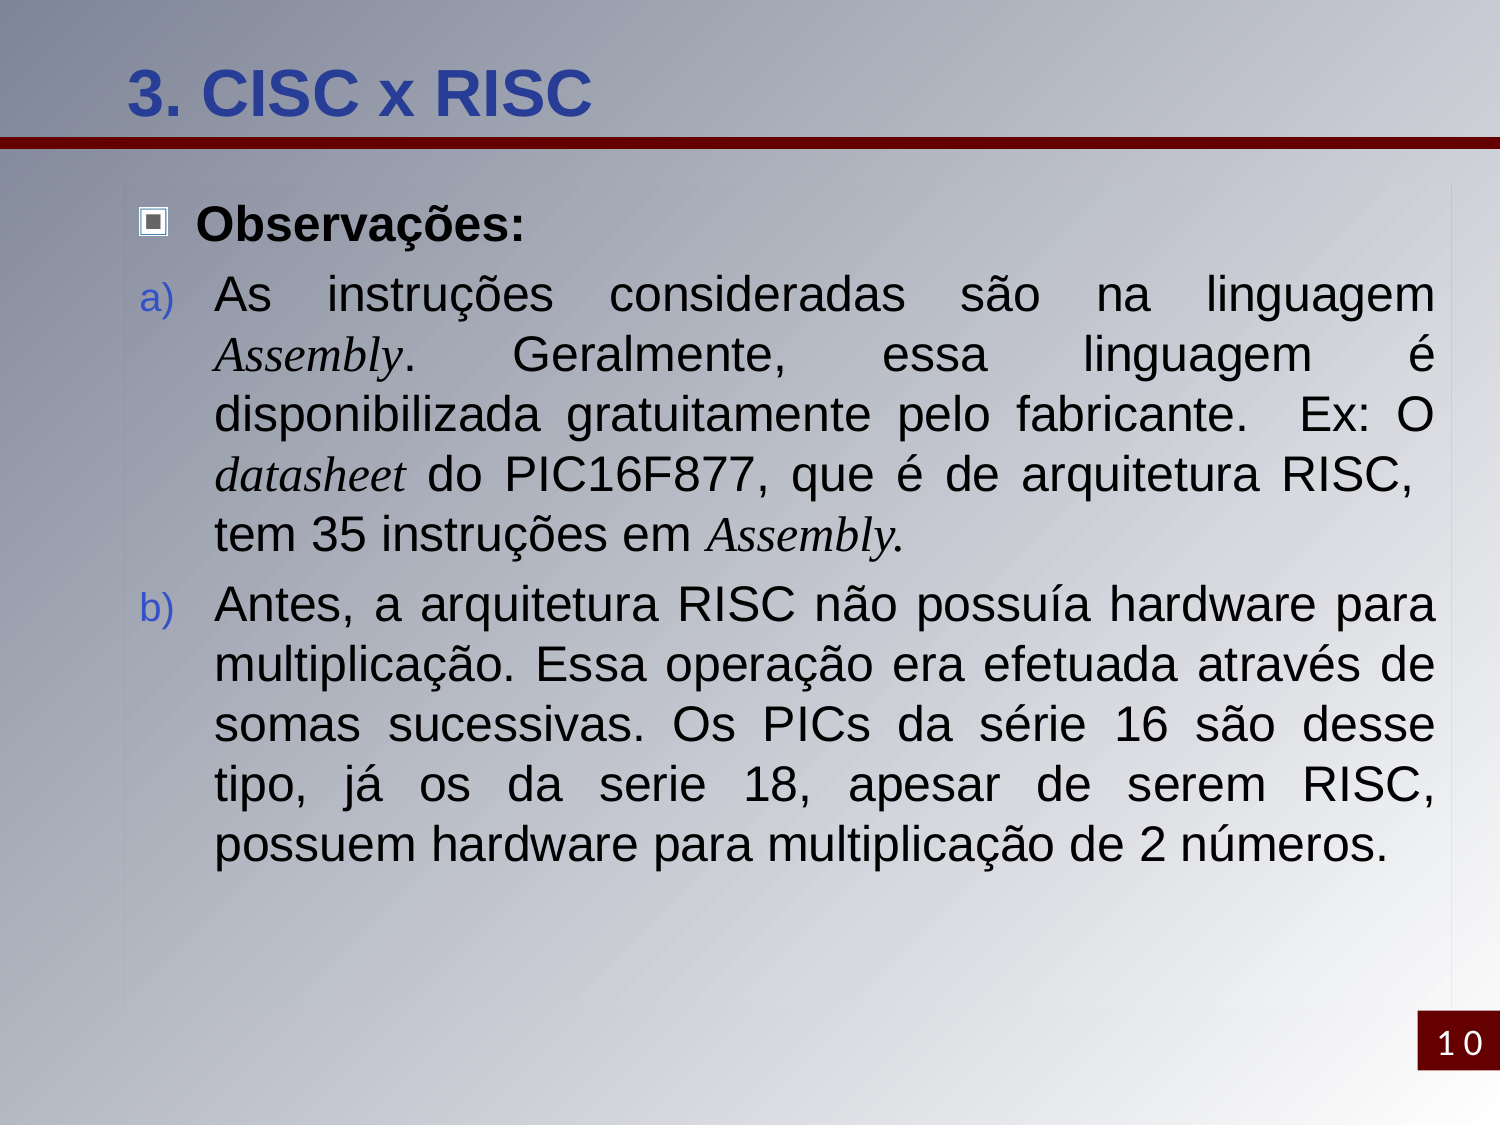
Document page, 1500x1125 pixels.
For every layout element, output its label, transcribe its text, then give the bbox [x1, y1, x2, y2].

picture [139, 207, 168, 236]
text_box 3. CISC x RISC [112, 42, 1388, 137]
text_box Observações: As instruções consideradas são na linguagem Assembly. Geralmente, essa linguagem é disponibilizada gratuitamente pelo fabricante. Ex: O datasheet do PIC16F877, que é de arquitetura RISC, tem 35 instruções em Assembly. Antes, a arquitetura RISC não possuía hardware para multiplicação. Essa operação era efetuada através de somas sucessivas. Os PICs da série 16 são desse tipo, já os da serie 18, apesar de serem RISC, possuem hardware para multiplicação de 2 números. [124, 184, 1452, 1006]
text_box [0, 137, 1500, 149]
text_box 1 0 [1417, 1010, 1500, 1071]
